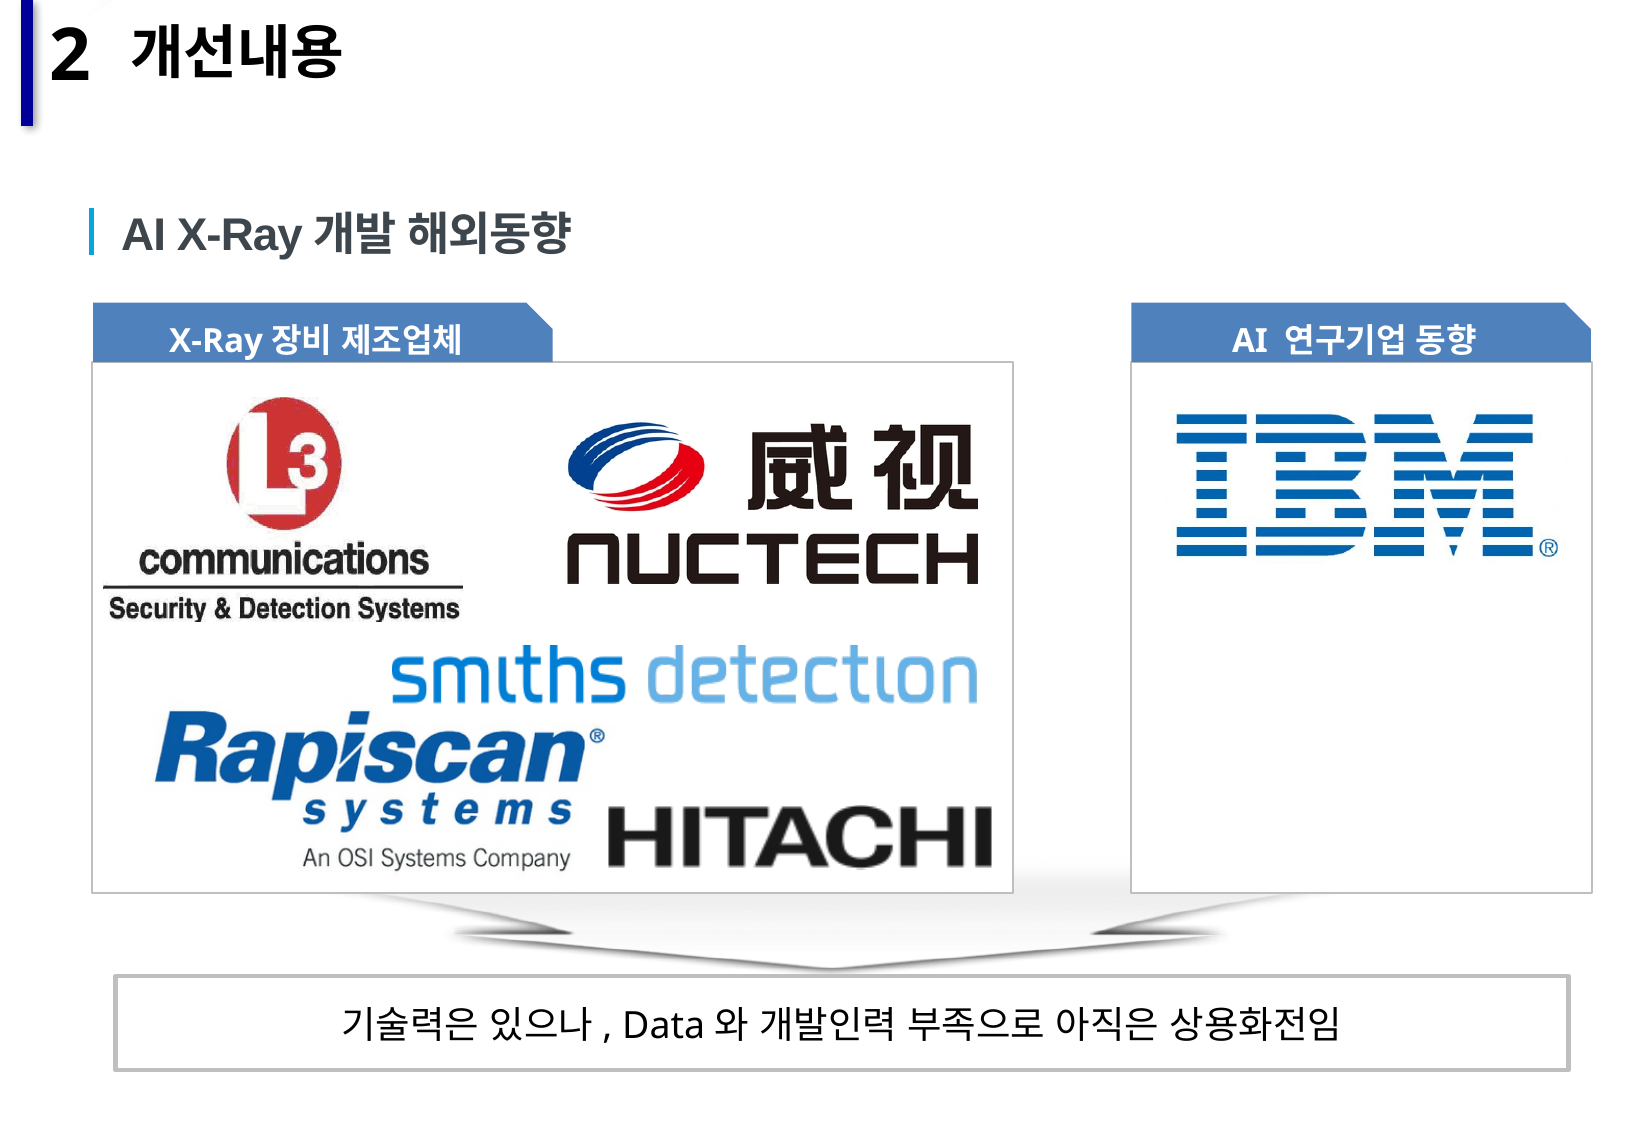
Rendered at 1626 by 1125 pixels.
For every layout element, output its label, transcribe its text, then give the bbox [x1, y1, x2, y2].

text_box AI 연구기업 동향 [1129, 300, 1594, 365]
text_box 개선내용 [115, 7, 1625, 93]
picture [103, 396, 464, 622]
picture [1159, 396, 1569, 572]
picture [103, 644, 1498, 977]
text_box 2 [32, 0, 108, 103]
text_box X-Ray장비 제조업체 [91, 300, 555, 365]
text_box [91, 204, 584, 261]
text_box 기술력은 있으나, Data와 개발인력 부족으로 아직은 상용화전임 [113, 974, 1571, 1072]
text_box [1129, 363, 1594, 895]
picture [564, 420, 979, 585]
text_box [90, 360, 1015, 895]
